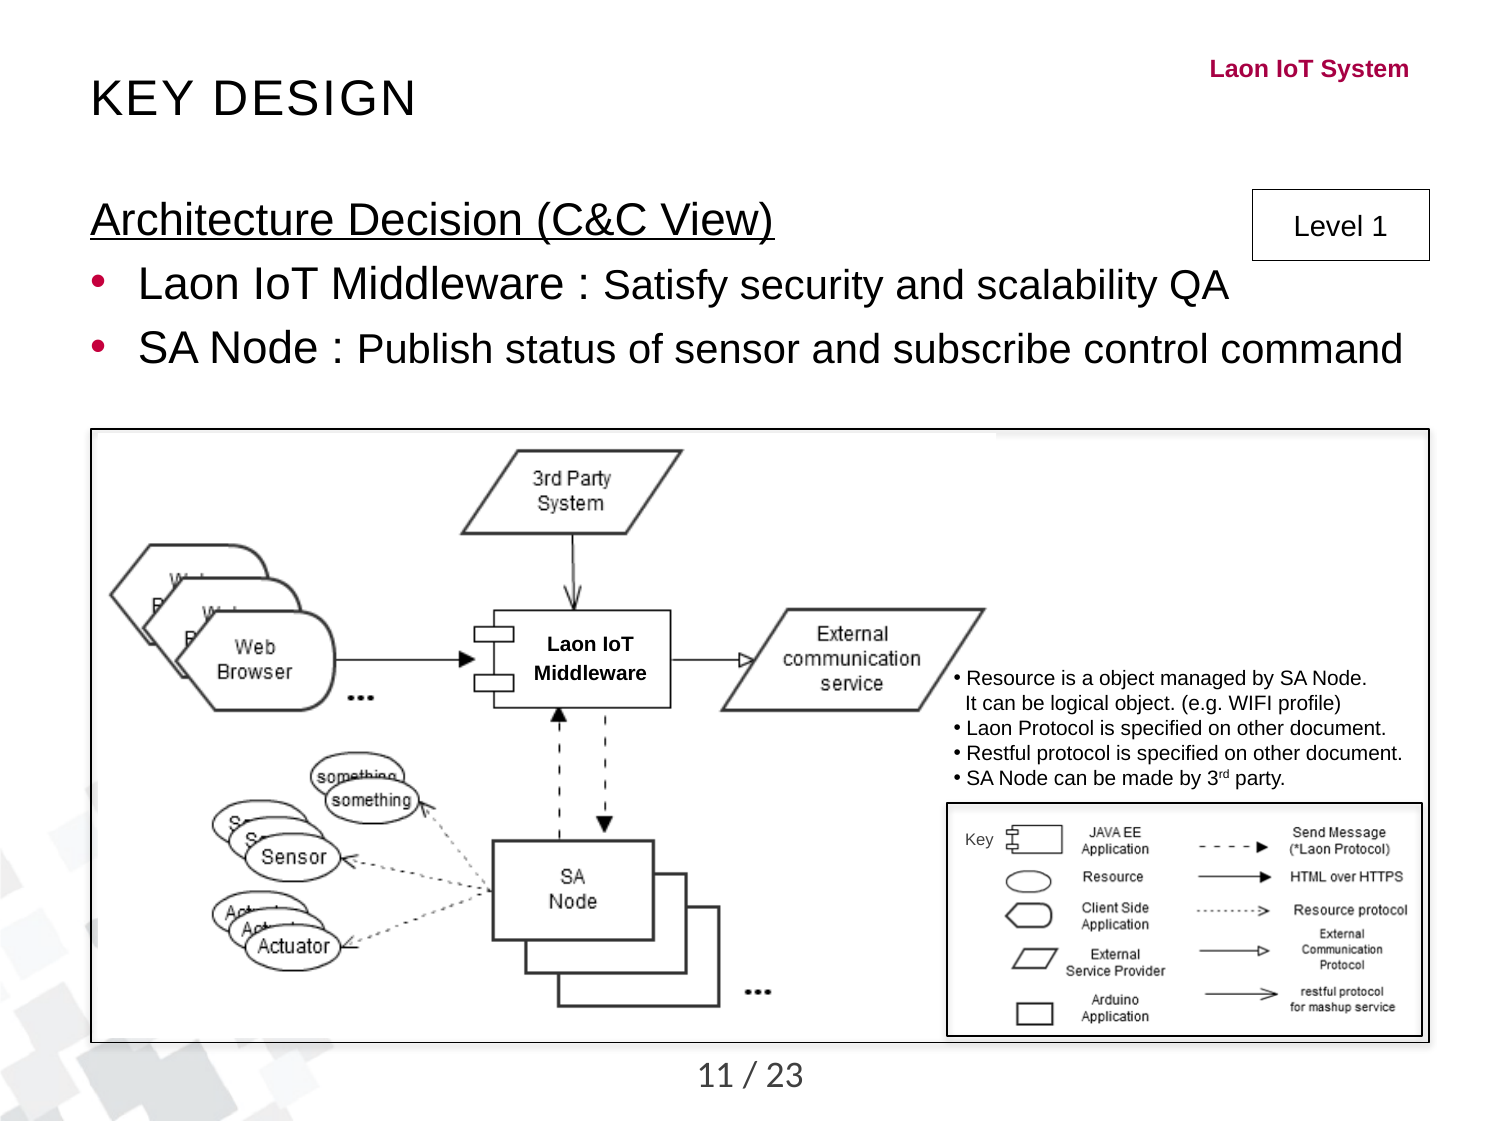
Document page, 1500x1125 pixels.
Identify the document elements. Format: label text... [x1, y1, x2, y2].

text_box Architecture Decision (C&C View) Laon IoT Middleware : Satisfy security and scalability QA SA Node : Publish status of sensor and subscribe control command [74, 181, 1430, 429]
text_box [946, 802, 1423, 1037]
text_box 11 / 23 [575, 1045, 925, 1103]
picture [0, 715, 447, 1121]
text_box [90, 429, 1430, 1043]
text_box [97, 433, 997, 1038]
title Key Design [75, 1, 1425, 181]
text_box Resource is a object managed by SA Node. It can be logical object. (e.g. WIFI profile) Laon Protocol is specified on other document. Restful protocol is specified on other document. SA Node can be made by 3rd party. [1001, 657, 1459, 797]
text_box Level 1 [1252, 189, 1430, 261]
